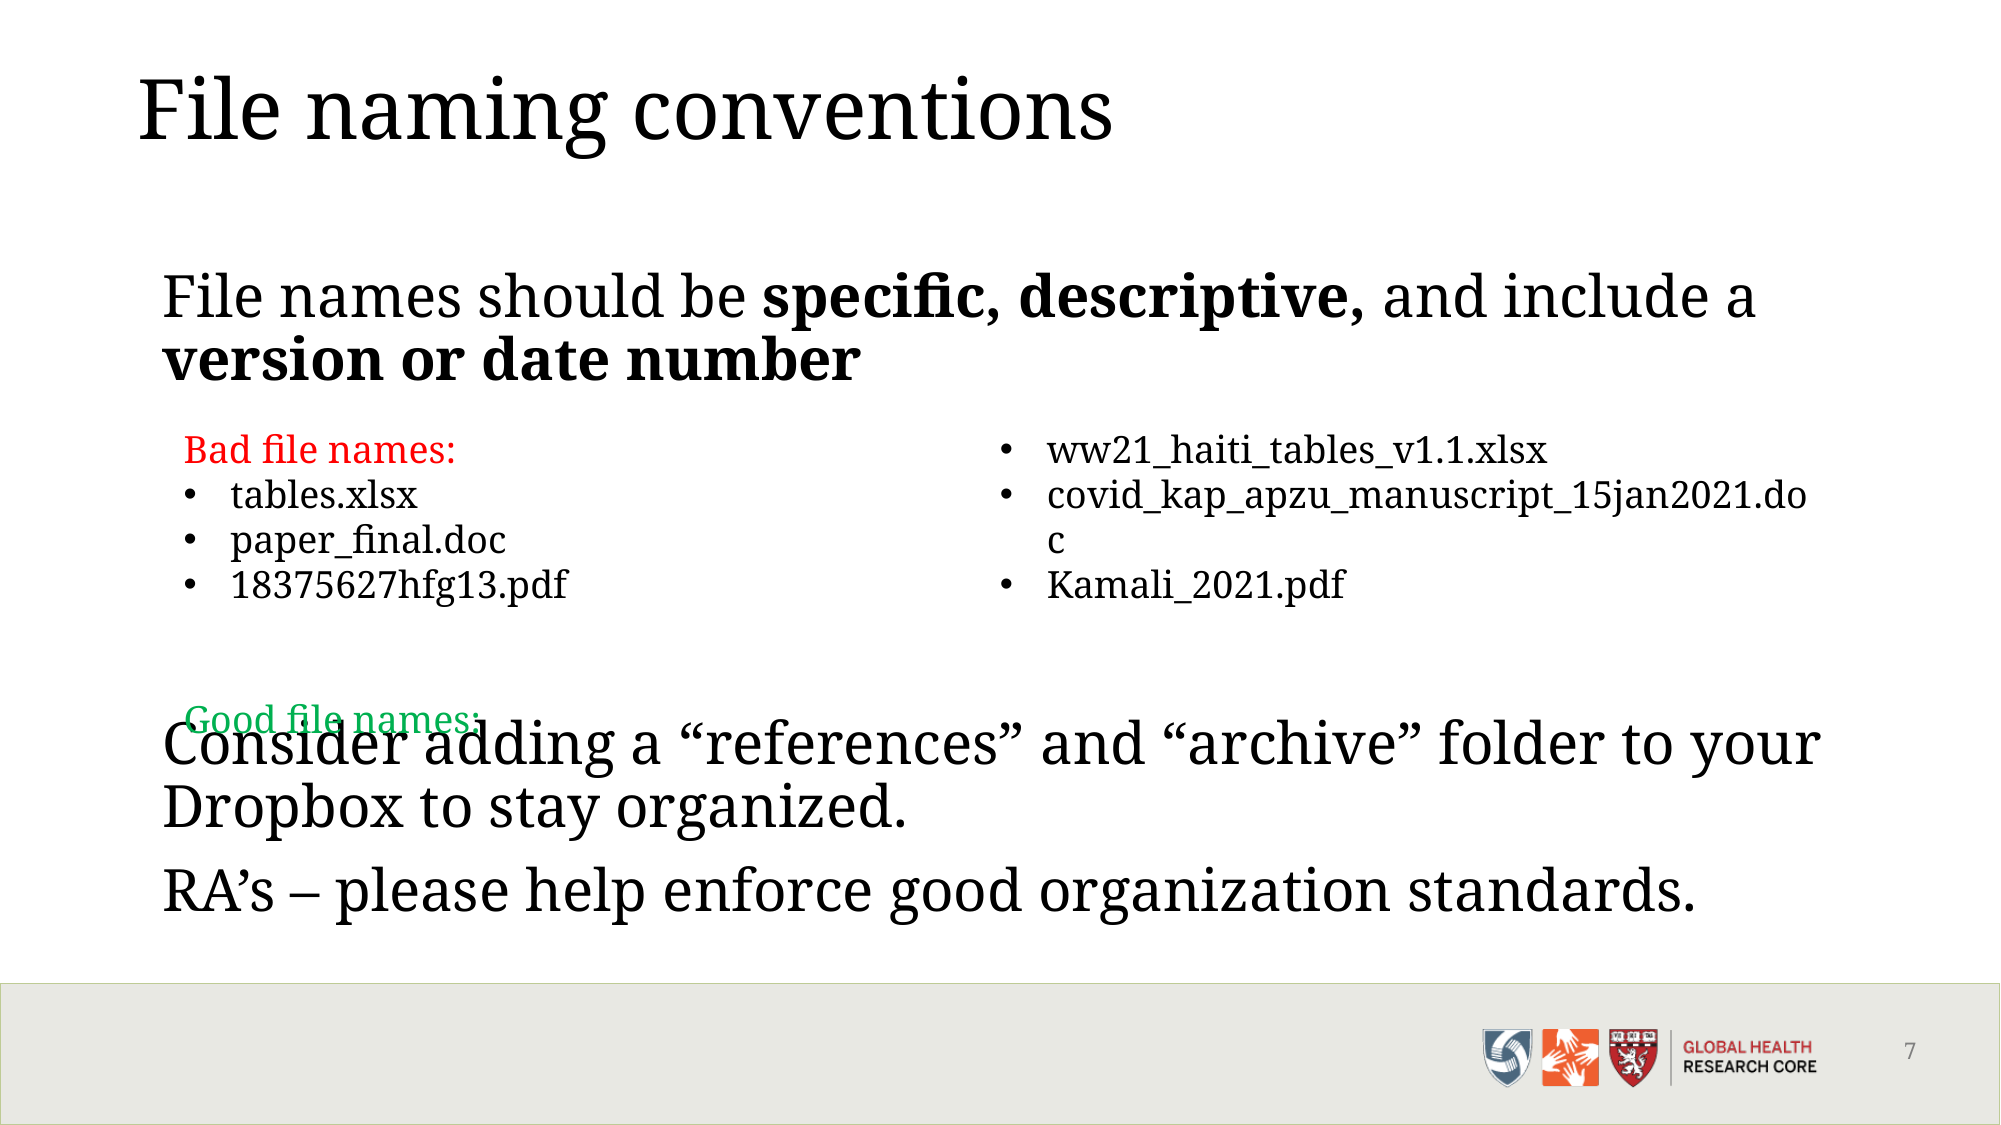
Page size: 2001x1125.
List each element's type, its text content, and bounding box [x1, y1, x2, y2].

picture [1482, 1029, 1859, 1113]
text_box Bad file names: tables.xlsx paper_final.doc 18375627hfg13.pdf Good file names: ww21_haiti_tables_v1.1.xlsx covid_kap_apzu_manuscript_15jan2021.doc Kamali_2021.pdf [168, 446, 1832, 751]
list Consider adding a “references” and “archive” folder to your Dropbox to stay organized. RA’s – please help enforce good organization standards. [162, 706, 1888, 893]
title File naming conventions [137, 59, 1843, 193]
text_box File names should be specific, descriptive, and include a version or date number [162, 259, 1888, 446]
